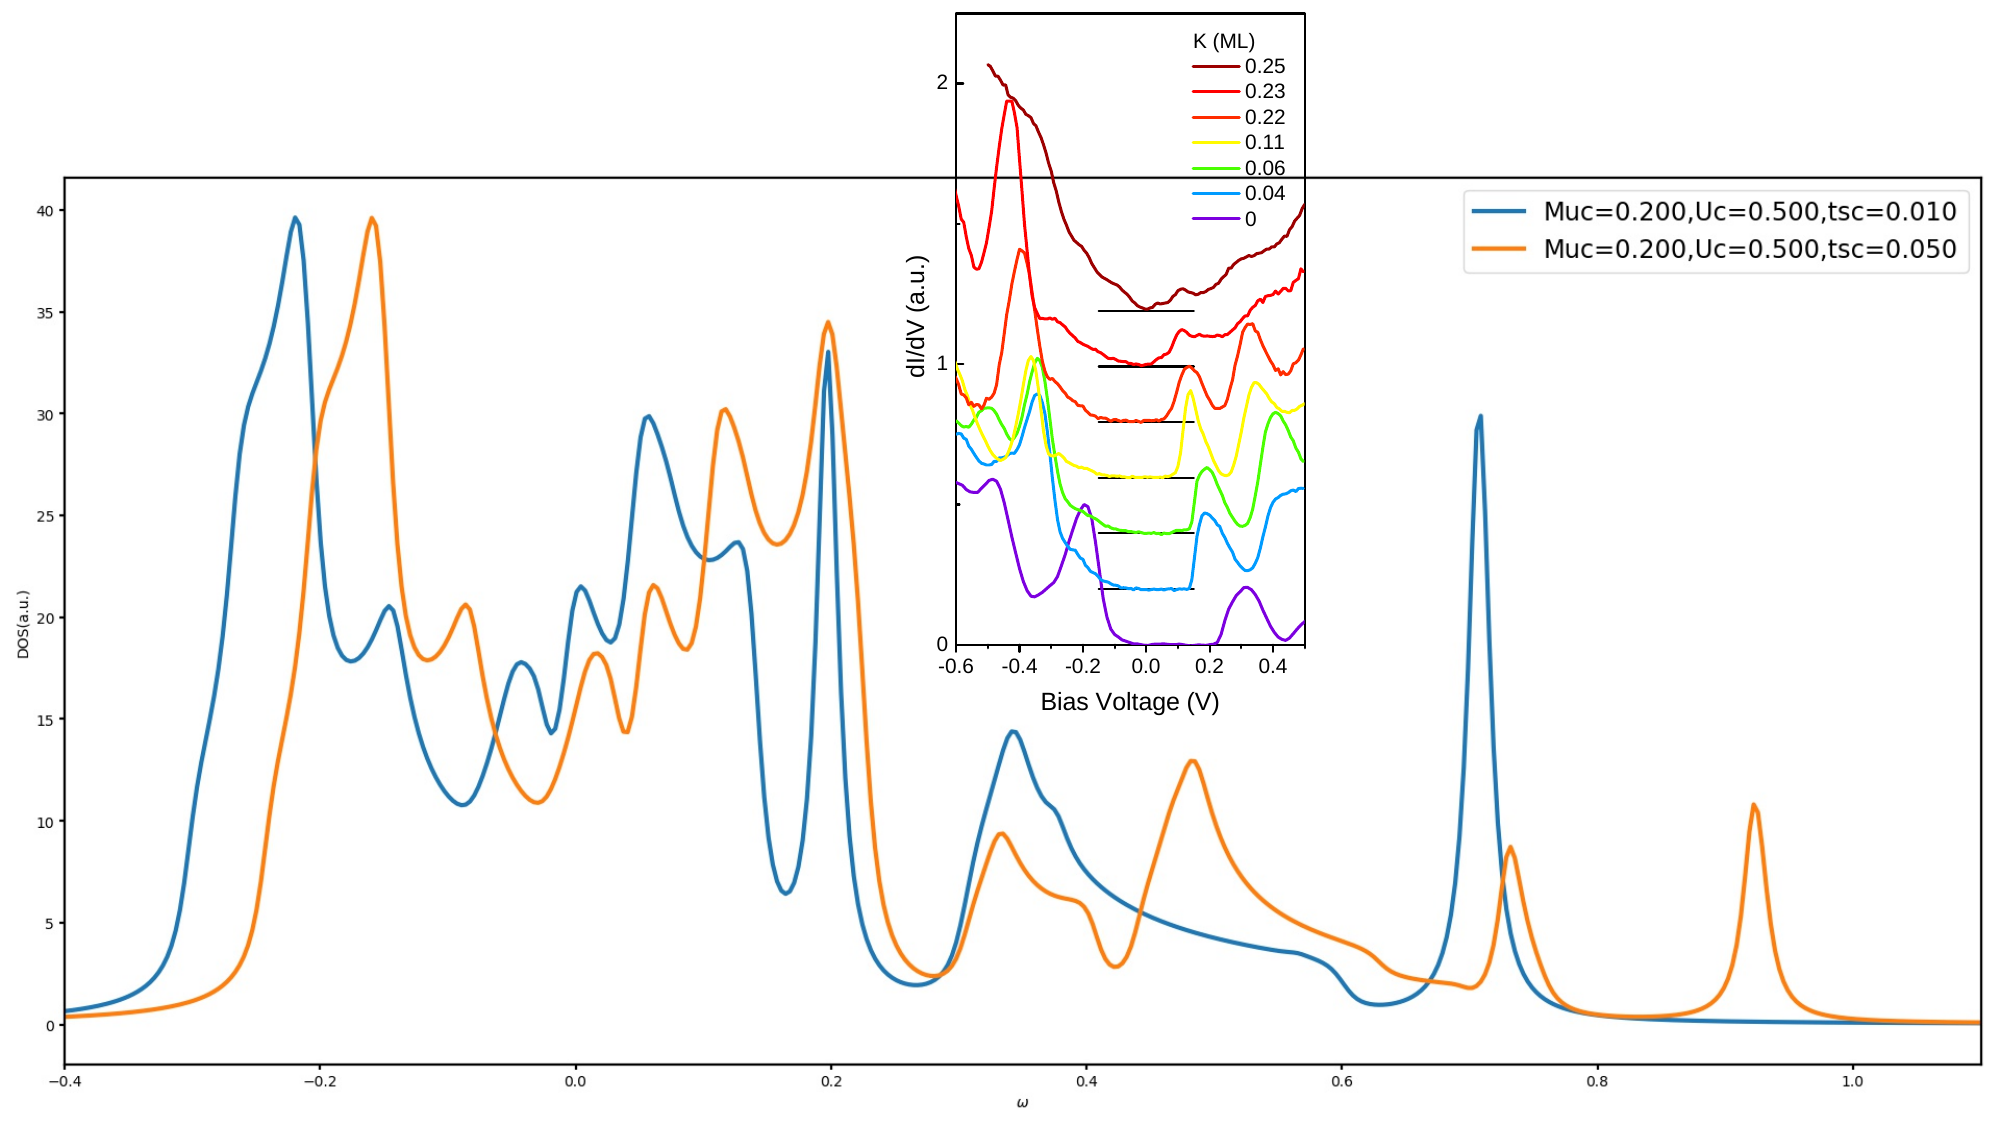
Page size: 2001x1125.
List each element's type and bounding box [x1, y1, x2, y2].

text_box [851, 0, 1350, 732]
picture [0, 159, 2000, 1125]
